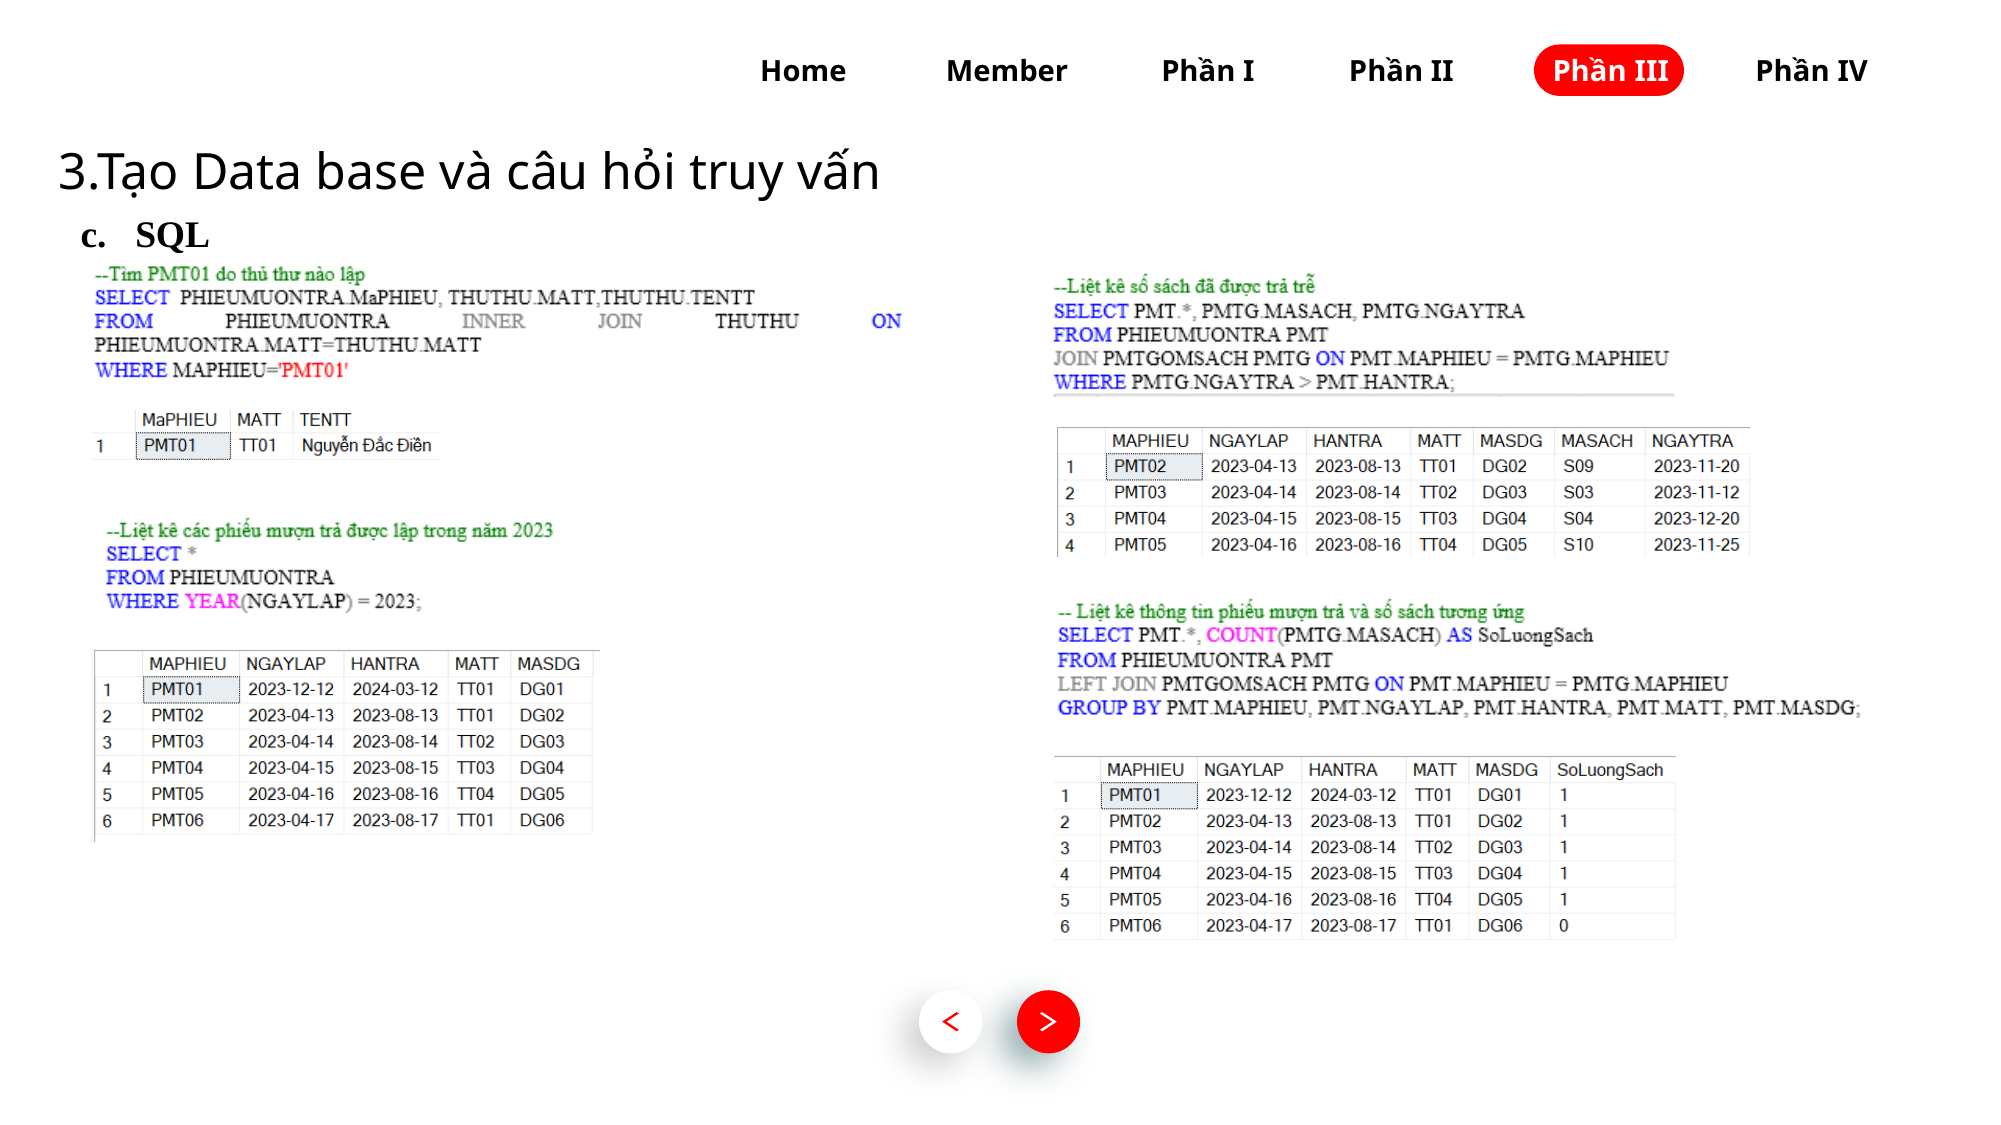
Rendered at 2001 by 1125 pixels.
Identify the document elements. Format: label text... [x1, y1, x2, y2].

picture [1040, 271, 1681, 397]
text_box [1015, 989, 1082, 1055]
picture [91, 410, 441, 462]
text_box 3.Tạo Data base và câu hỏi truy vấn [44, 132, 1017, 207]
picture [1049, 593, 1866, 729]
text_box Phần I [1161, 52, 1255, 88]
text_box Member [945, 52, 1069, 88]
text_box Phần II [1348, 52, 1454, 88]
picture [91, 512, 572, 613]
picture [91, 649, 600, 842]
picture [89, 262, 919, 382]
text_box [1532, 43, 1685, 97]
text_box [1039, 1012, 1057, 1032]
text_box Phần III [1552, 52, 1670, 88]
picture [1054, 755, 1676, 941]
picture [1056, 426, 1750, 557]
text_box Phần IV [1755, 52, 1868, 88]
text_box c. SQL [65, 202, 1835, 262]
text_box Home [760, 52, 847, 88]
text_box [917, 989, 984, 1055]
text_box [942, 1012, 959, 1032]
